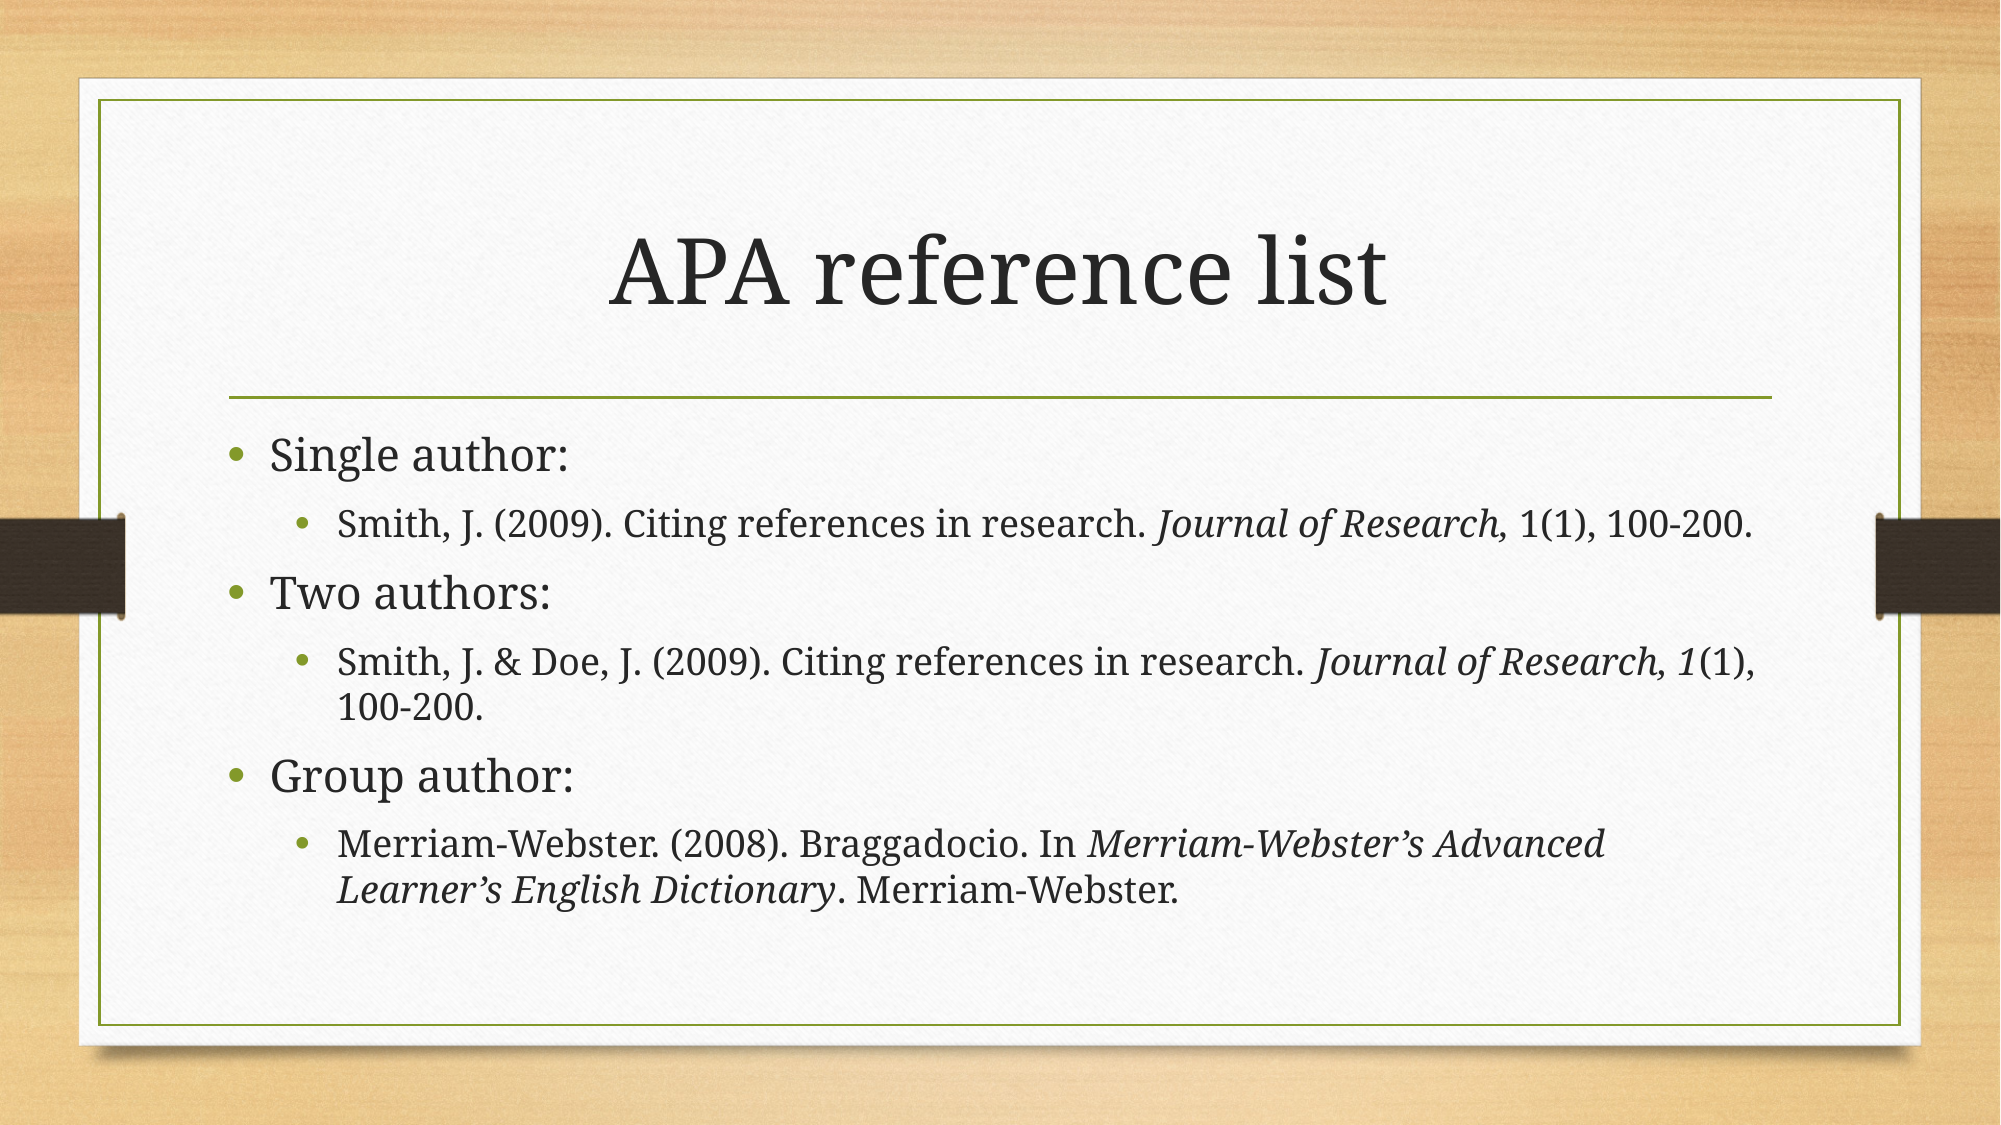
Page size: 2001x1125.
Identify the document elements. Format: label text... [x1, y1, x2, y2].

title APA reference list [212, 161, 1788, 375]
picture [0, 0, 2001, 1125]
list Single author: Smith, J. (2009). Citing references in research. Journal of Research, 1(1), 100-200. Two authors: Smith, J. & Doe, J. (2009). Citing references in research. Journal of Research, 1(1), 100-200. Group author: Merriam-Webster. (2008). Braggadocio. In Merriam-Webster’s Advanced Learner’s English Dictionary. Merriam-Webster. [212, 419, 1788, 964]
